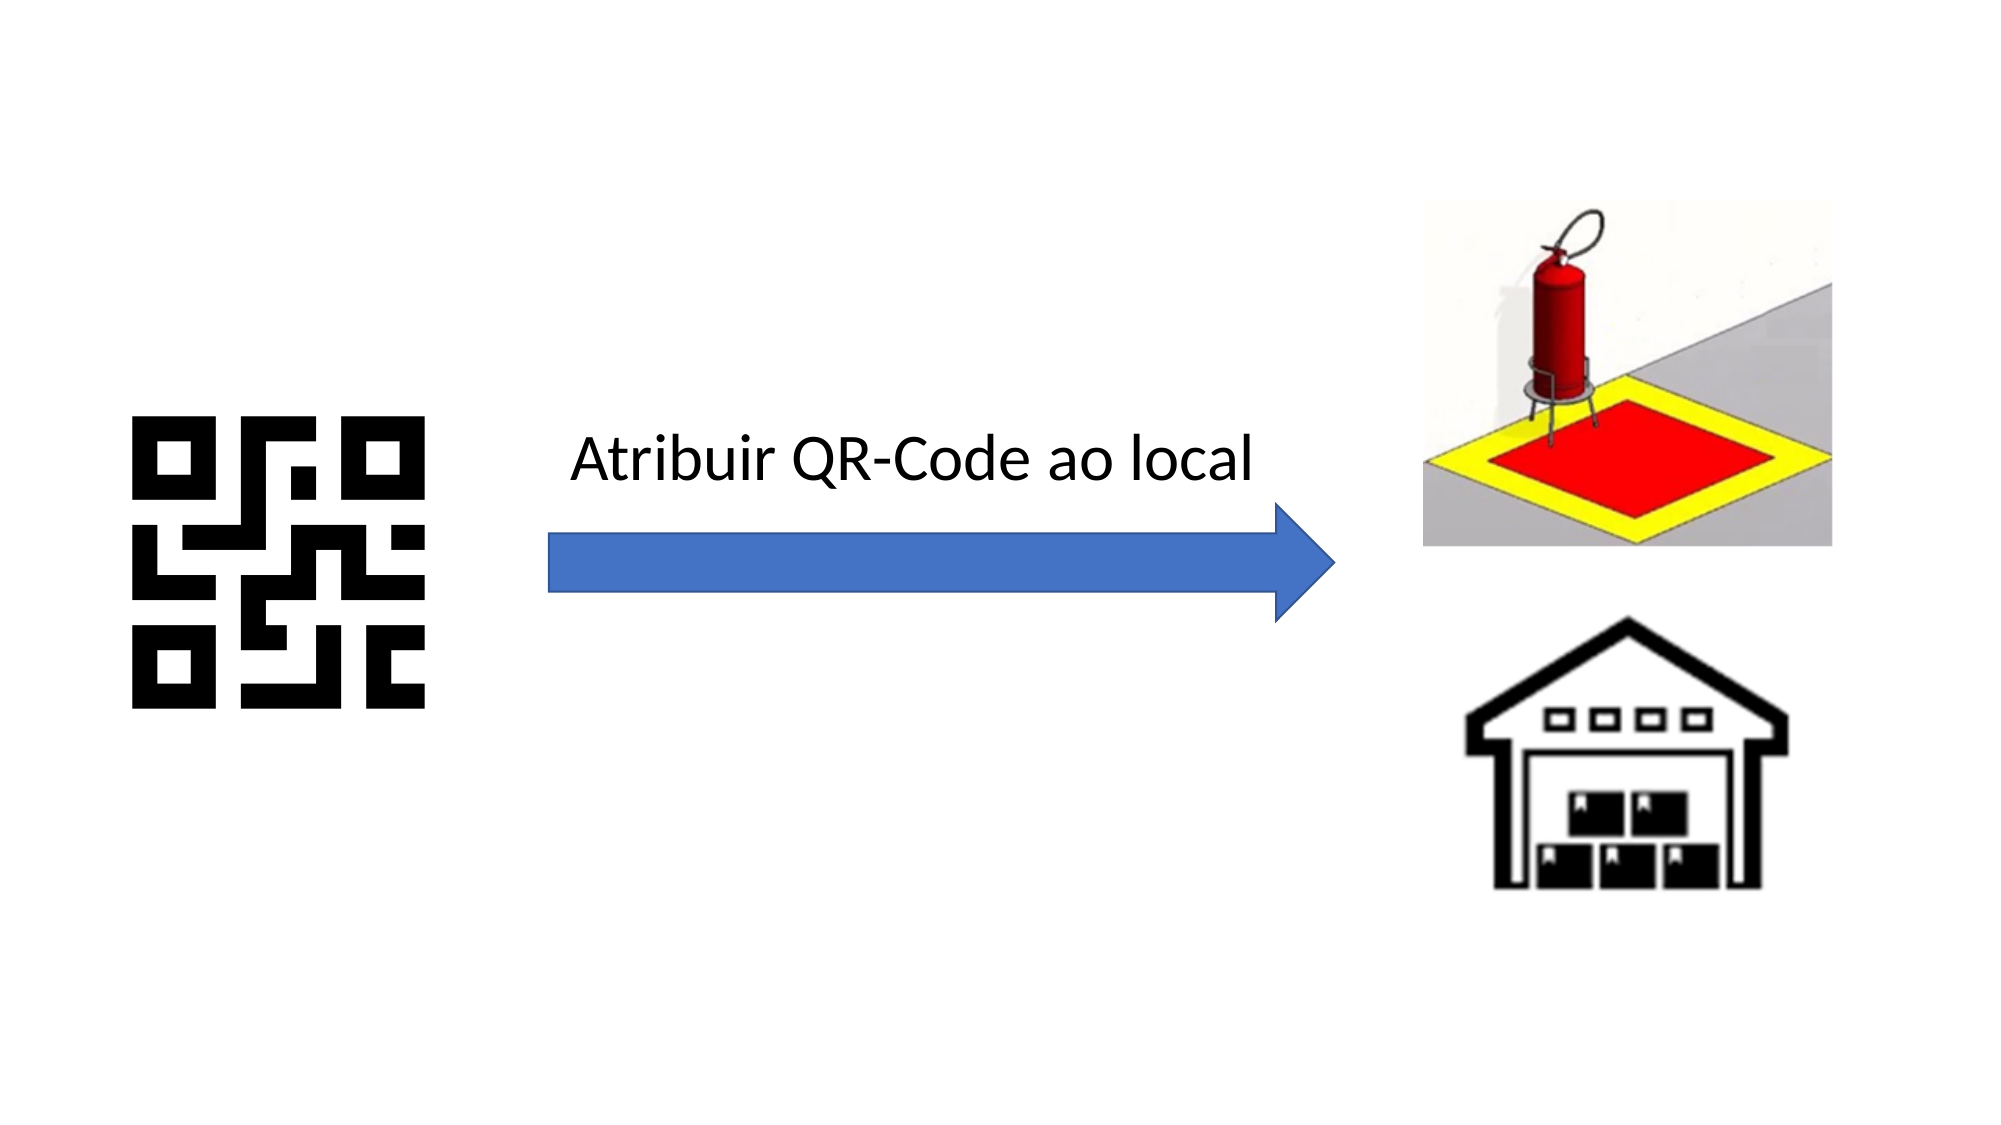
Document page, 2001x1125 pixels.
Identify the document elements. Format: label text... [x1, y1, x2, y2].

text_box [547, 501, 1336, 624]
picture [78, 362, 479, 763]
picture [1443, 610, 1814, 921]
picture [1423, 198, 1834, 548]
text_box Atribuir QR-Code ao local [548, 406, 1277, 501]
